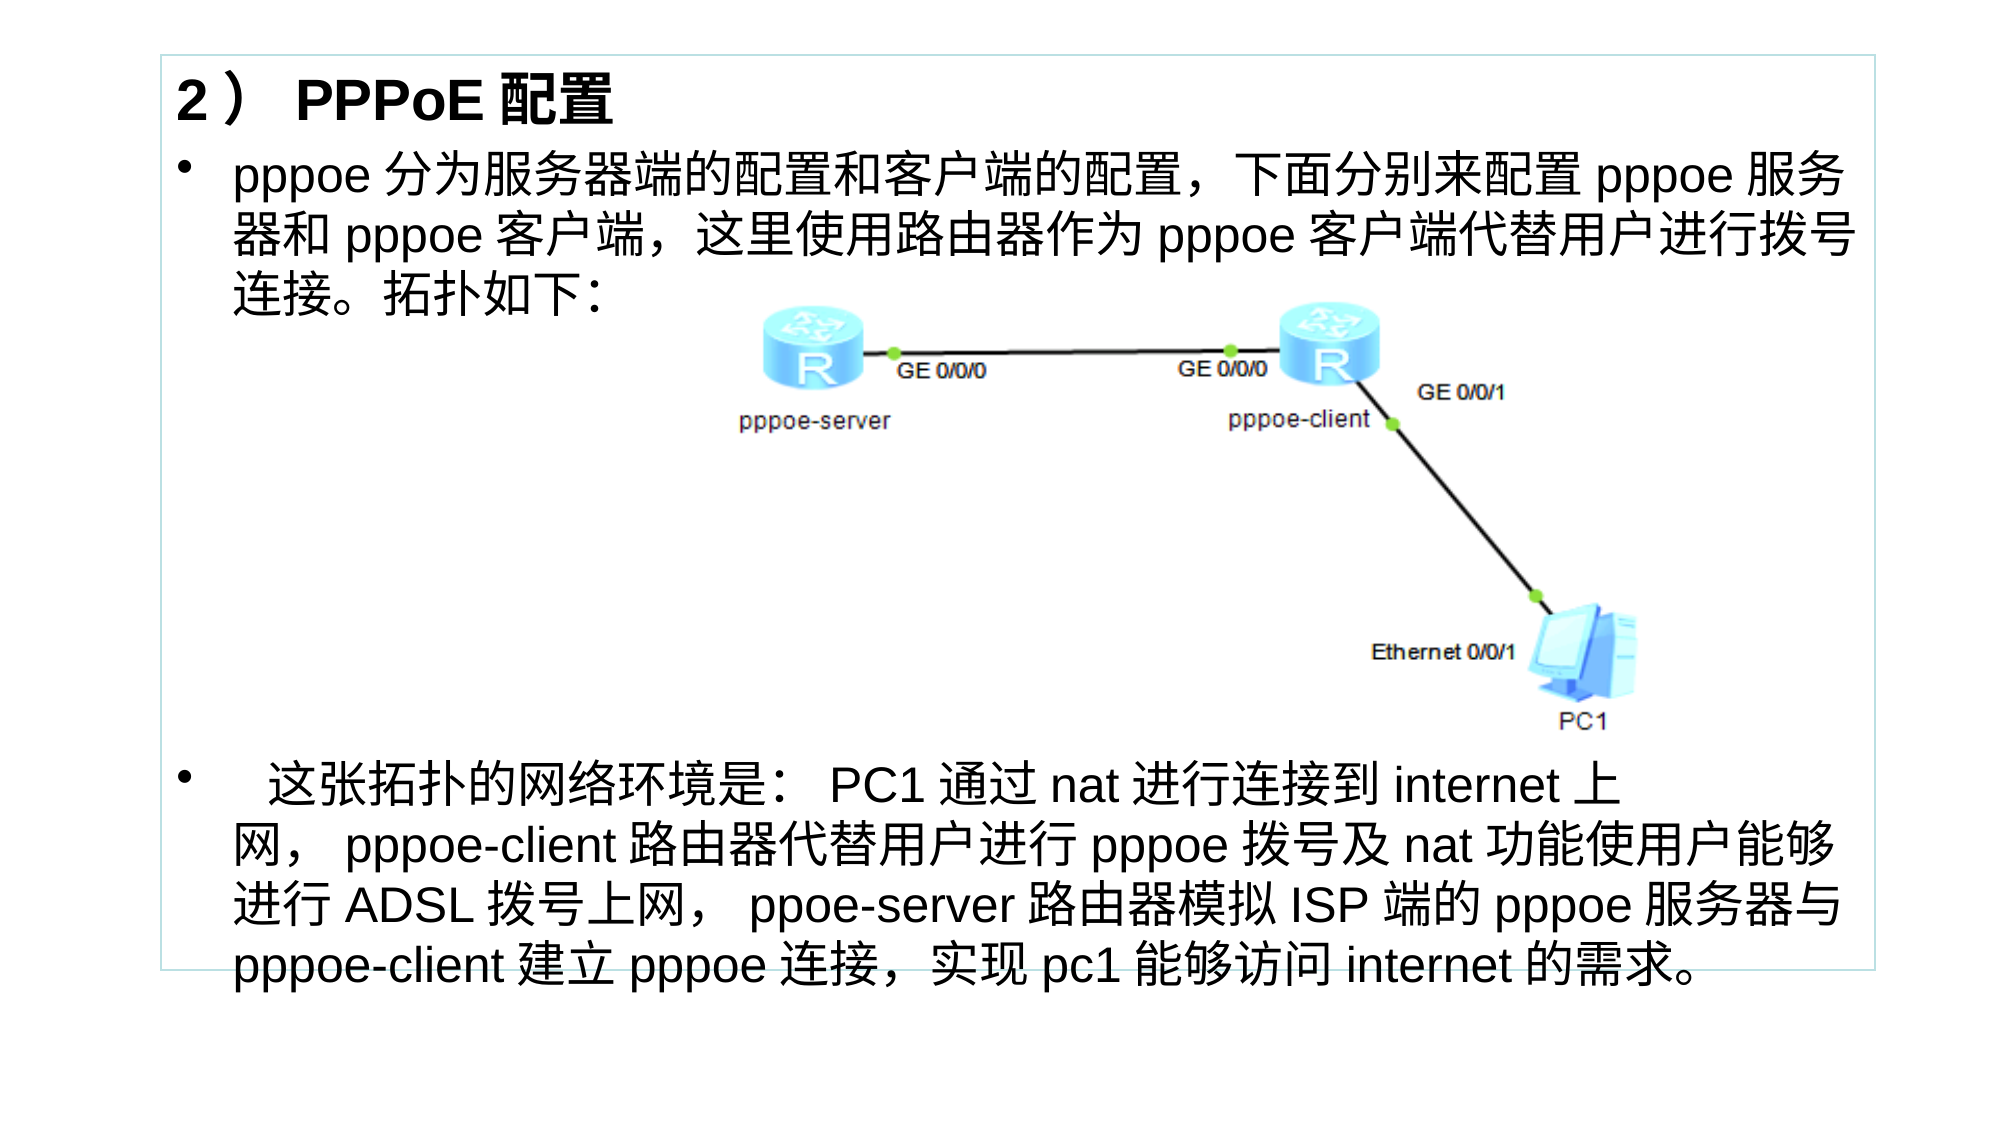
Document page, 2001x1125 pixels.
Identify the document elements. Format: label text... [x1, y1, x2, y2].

list 2）PPPoE配置 pppoe分为服务器端的配置和客户端的配置，下面分别来配置pppoe服务器和pppoe客户端，这里使用路由器作为pppoe客户端代替用户进行拨号连接。拓扑如下： 这张拓扑的网络环境是：PC1通过nat进行连接到internet上网，pppoe-client路由器代替用户进行pppoe拨号及nat功能使用户能够进行ADSL拨号上网，ppoe-server路由器模拟ISP端的pppoe服务器与pppoe-client建立pppoe连接，实现pc1能够访问internet的需求。 [161, 54, 1875, 971]
picture [716, 285, 1654, 740]
